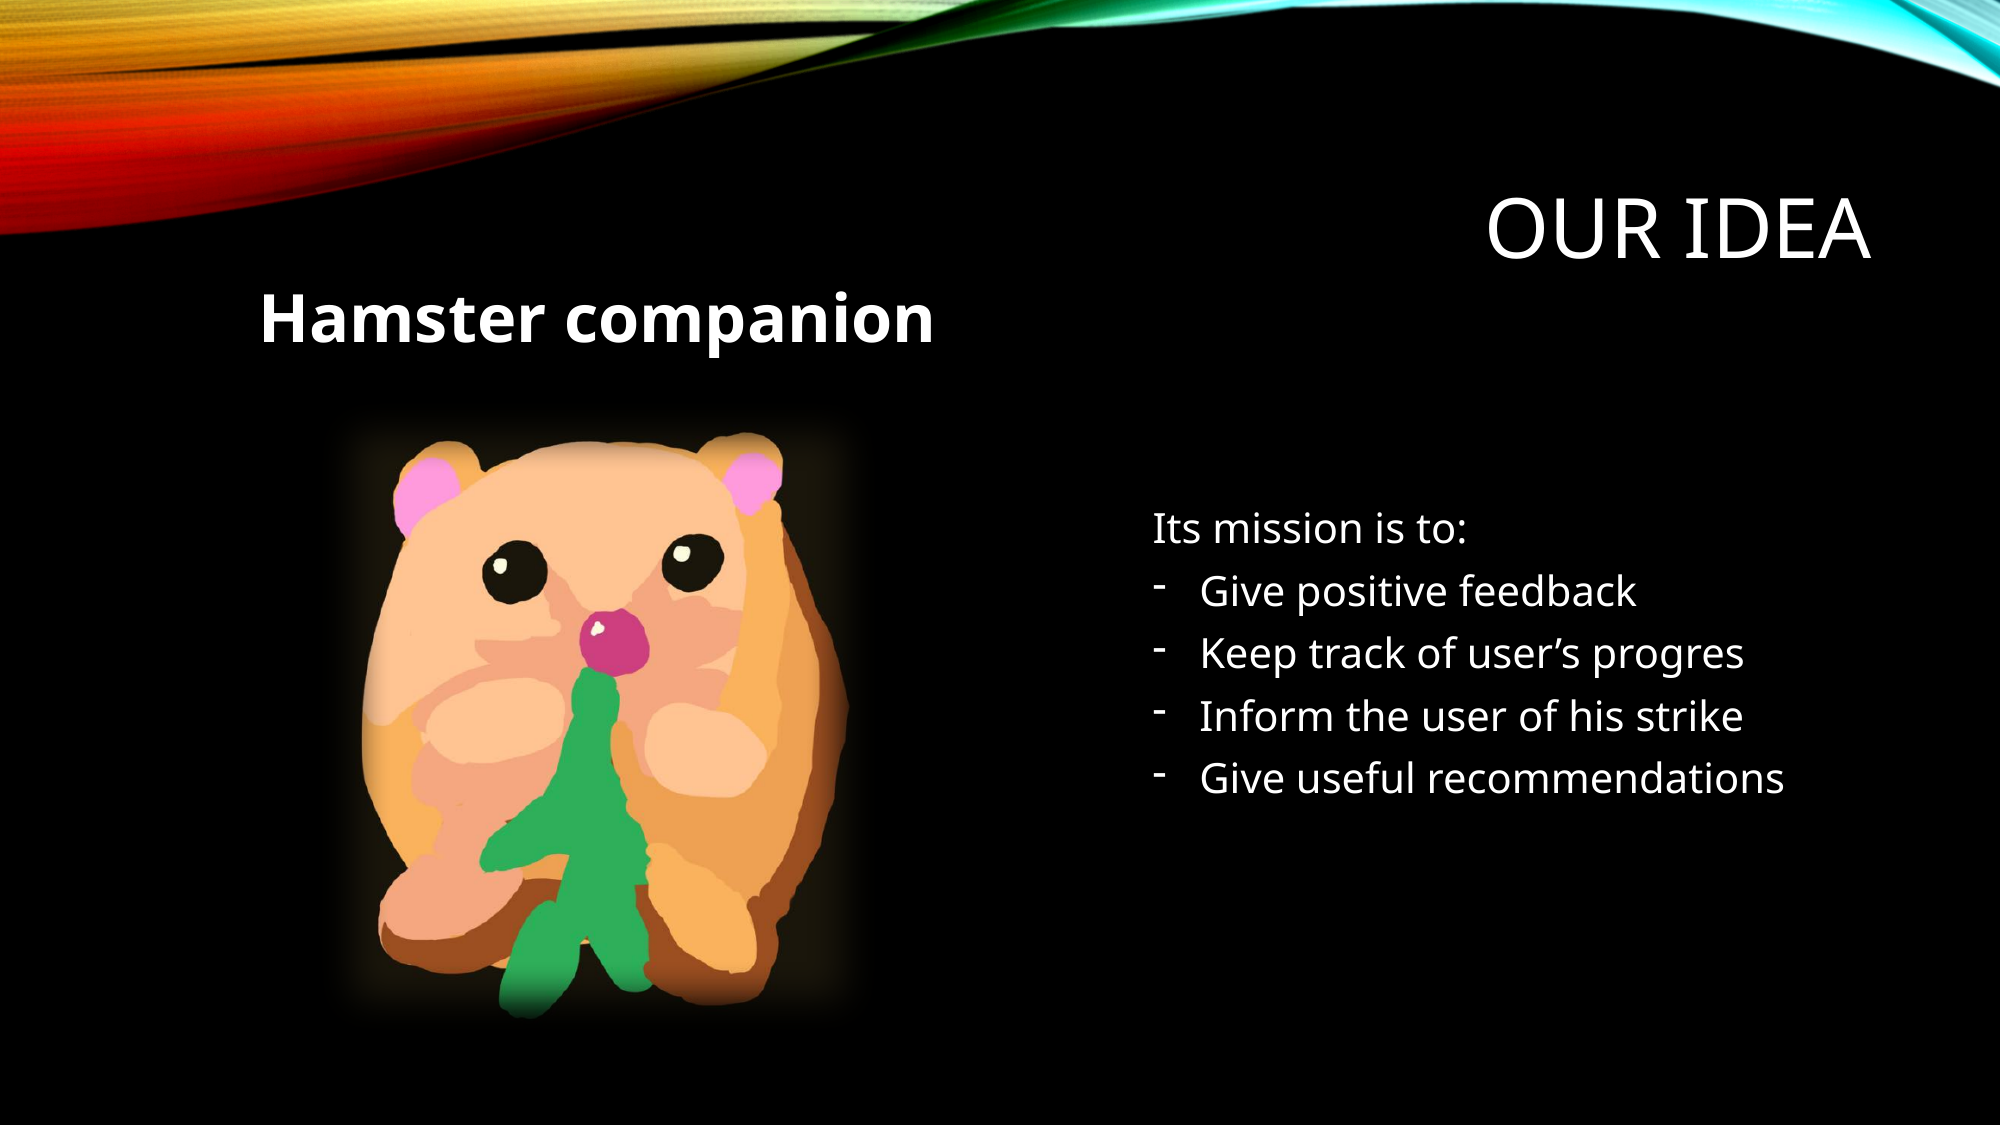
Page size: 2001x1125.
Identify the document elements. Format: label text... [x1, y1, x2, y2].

picture [311, 392, 884, 1041]
title Our Idea [474, 125, 1888, 338]
text_box Its mission is to: Give positive feedback Keep track of user’s progres Inform the user of his strike Give useful recommendations [1137, 494, 1801, 810]
picture [0, 0, 2000, 237]
text_box Hamster companion [243, 268, 952, 364]
